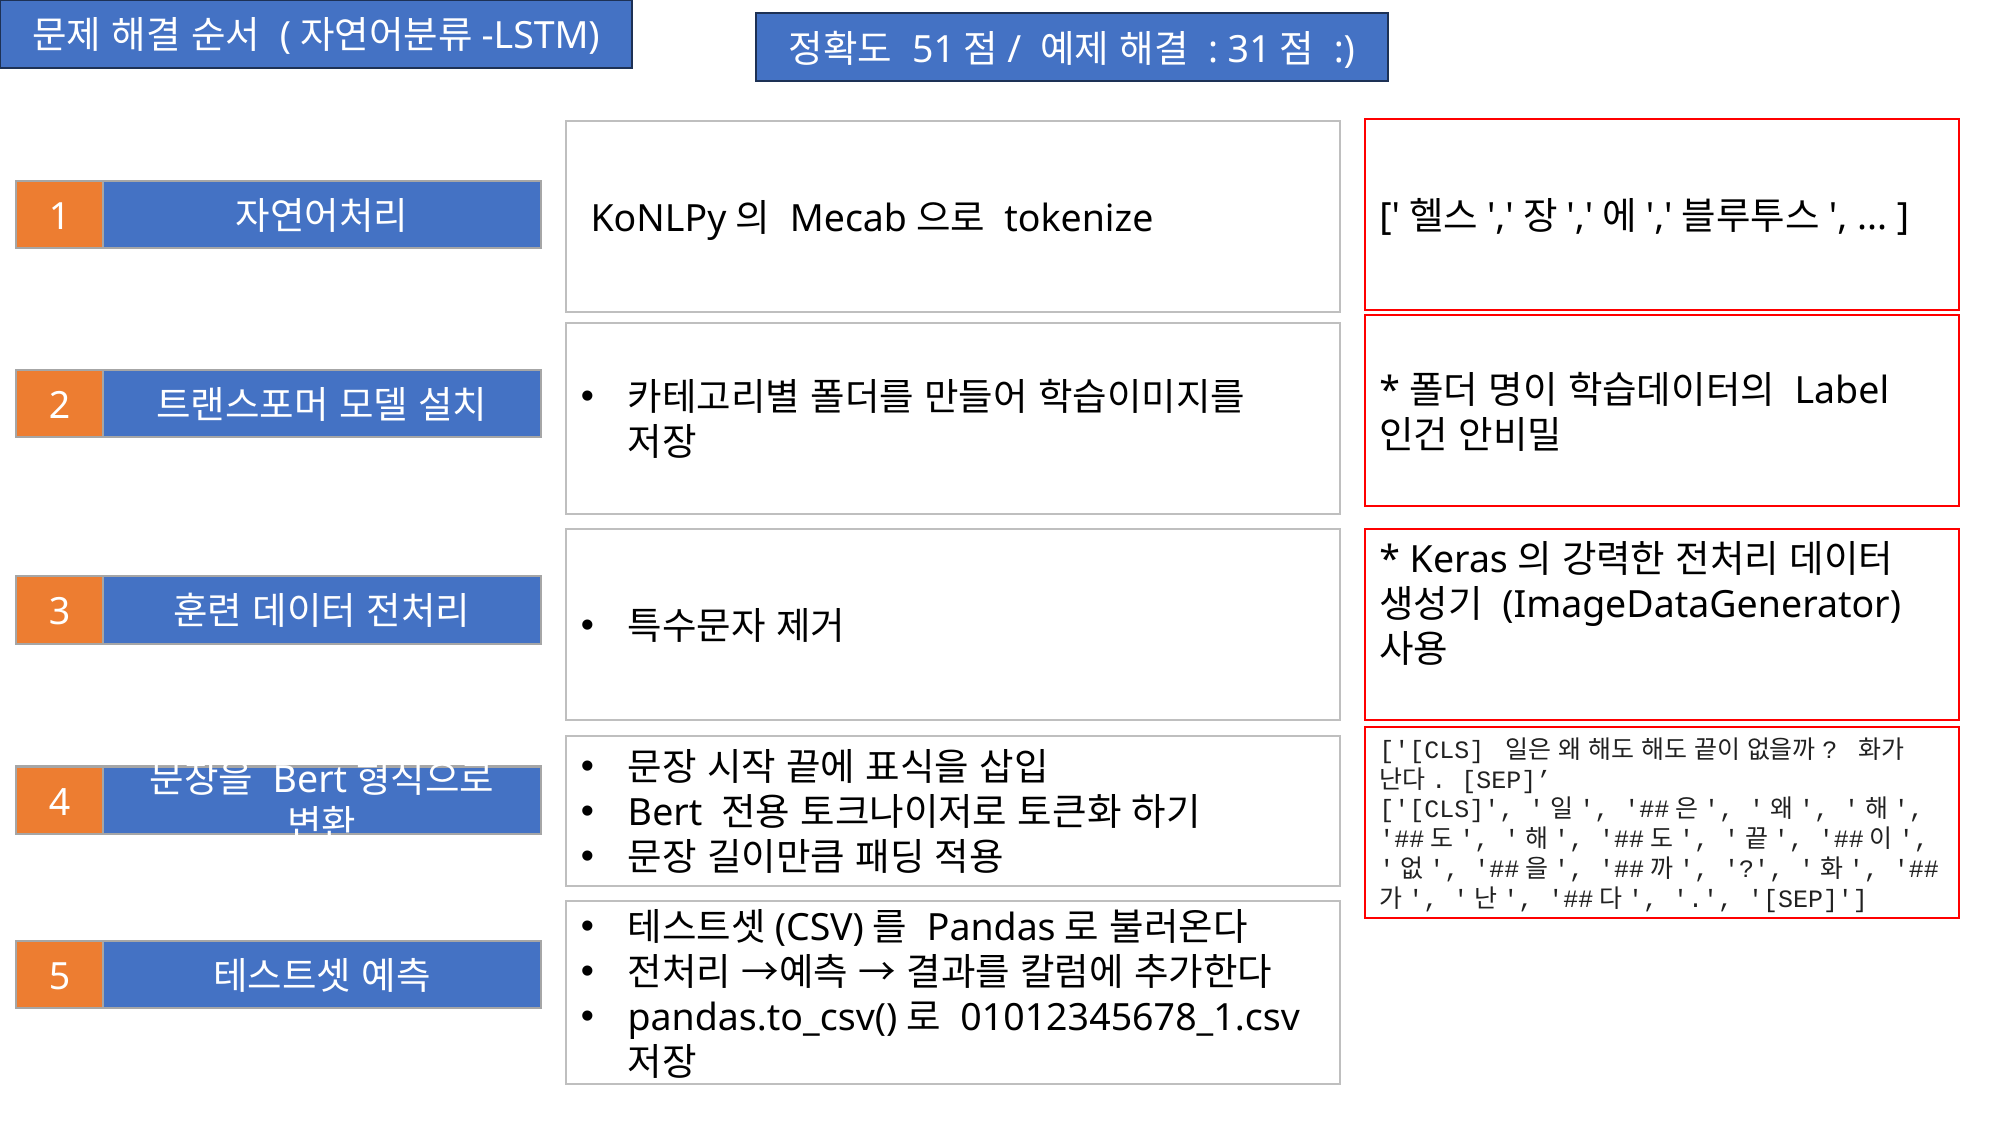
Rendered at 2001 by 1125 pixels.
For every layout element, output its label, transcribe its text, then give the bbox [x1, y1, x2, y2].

text_box 카테고리별 폴더를 만들어 학습이미지를 저장 [565, 322, 1341, 515]
text_box 훈련 데이터 전처리 [104, 575, 542, 645]
text_box * Keras의 강력한 전처리 데이터 생성기 (ImageDataGenerator) 사용 [1364, 528, 1960, 721]
text_box 정확도 51점/ 예제 해결 : 31점 :) [755, 12, 1389, 82]
text_box 테스트셋 예측 [104, 940, 542, 1009]
text_box 문제 해결 순서 (자연어분류-LSTM) [0, 0, 633, 69]
text_box 문장 시작 끝에 표식을 삽입 Bert 전용 토크나이저로 토큰화 하기 문장 길이만큼 패딩 적용 [565, 735, 1341, 887]
text_box 3 [15, 575, 104, 645]
text_box 문장을 Bert형식으로 변환 [104, 765, 542, 835]
text_box *폴더 명이 학습데이터의 Label인건 안비밀 [1364, 314, 1960, 507]
text_box 5 [15, 940, 104, 1009]
text_box 자연어처리 [104, 180, 542, 249]
text_box ['[CLS] 일은 왜 해도 해도 끝이 없을까? 화가 난다. [SEP]’ ['[CLS]', '일', '##은', '왜', '해', '##도', '해', '##도', '끝', '##이', '없', '##을', '##까', '?', '화', '##가', '난', '##다', '.', '[SEP]'] [1364, 726, 1960, 919]
text_box 테스트셋(CSV)를 Pandas로 불러온다 전처리 →예측 → 결과를 칼럼에 추가한다 pandas.to_csv()로 01012345678_1.csv 저장 [565, 900, 1341, 1085]
text_box ['헬스','장','에','블루투스', ... ] [1364, 118, 1960, 311]
text_box 1 [15, 180, 104, 249]
text_box 트랜스포머 모델 설치 [104, 369, 542, 438]
text_box 2 [15, 369, 104, 438]
text_box 특수문자 제거 [565, 528, 1341, 721]
text_box KoNLPy의 Mecab으로 tokenize [565, 120, 1341, 313]
text_box 4 [15, 765, 104, 835]
